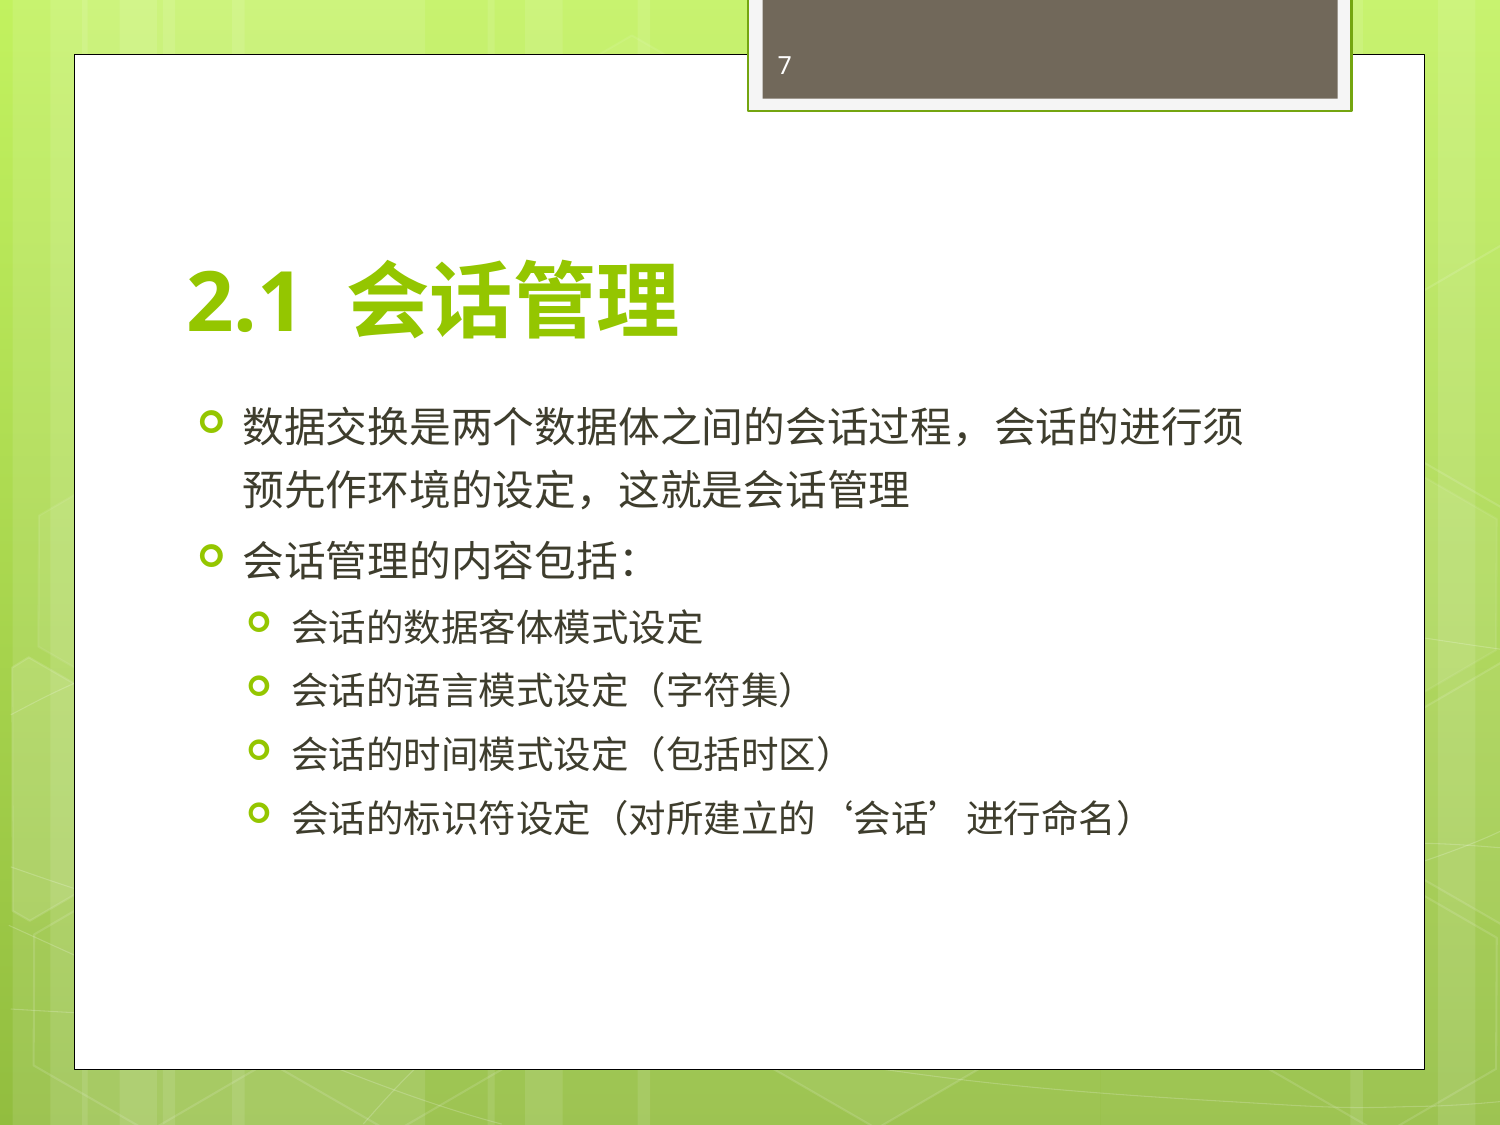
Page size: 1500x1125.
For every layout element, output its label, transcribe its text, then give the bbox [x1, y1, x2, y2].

list 数据交换是两个数据体之间的会话过程，会话的进行须预先作环境的设定，这就是会话管理 会话管理的内容包括： 会话的数据客体模式设定 会话的语言模式设定（字符集） 会话的时间模式设定（包括时区） 会话的标识符设定（对所建立的‘会话’进行命名） [171, 381, 1283, 957]
slide_number 7 [762, 36, 982, 97]
title 2.1 会话管理 [171, 168, 1324, 357]
